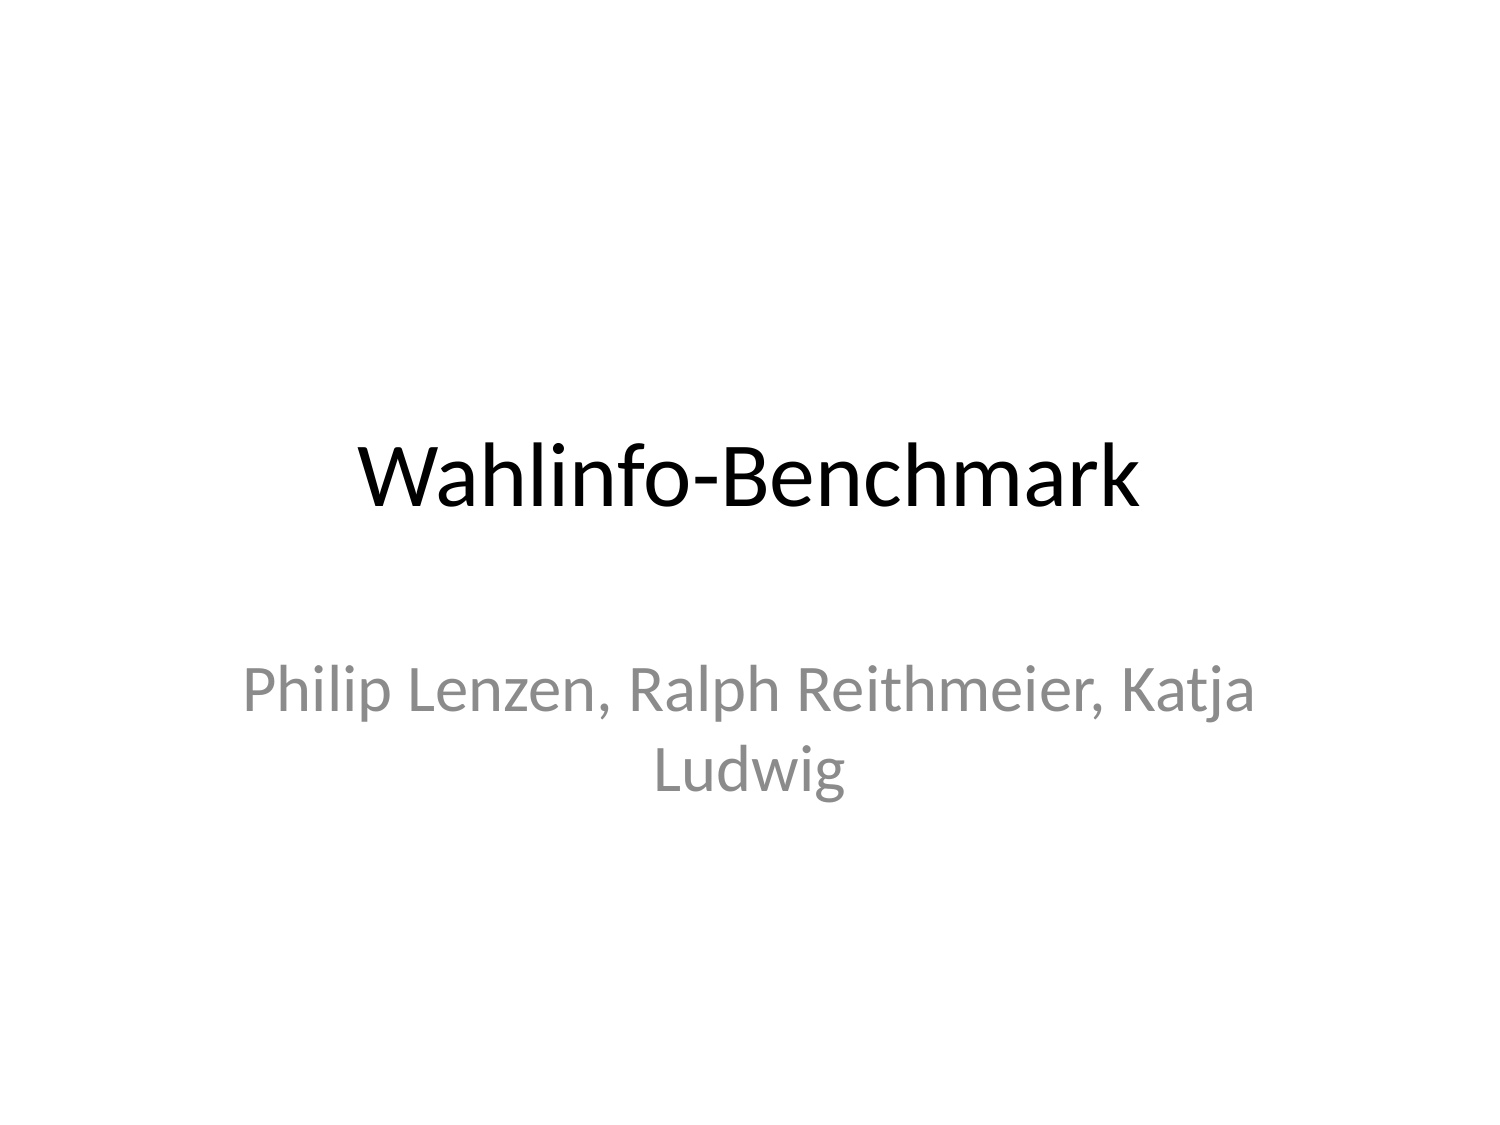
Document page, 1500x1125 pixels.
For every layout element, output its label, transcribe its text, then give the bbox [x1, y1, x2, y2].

subtitle Philip Lenzen, Ralph Reithmeier, Katja Ludwig [225, 637, 1275, 925]
title Wahlinfo-Benchmark [112, 349, 1388, 591]
